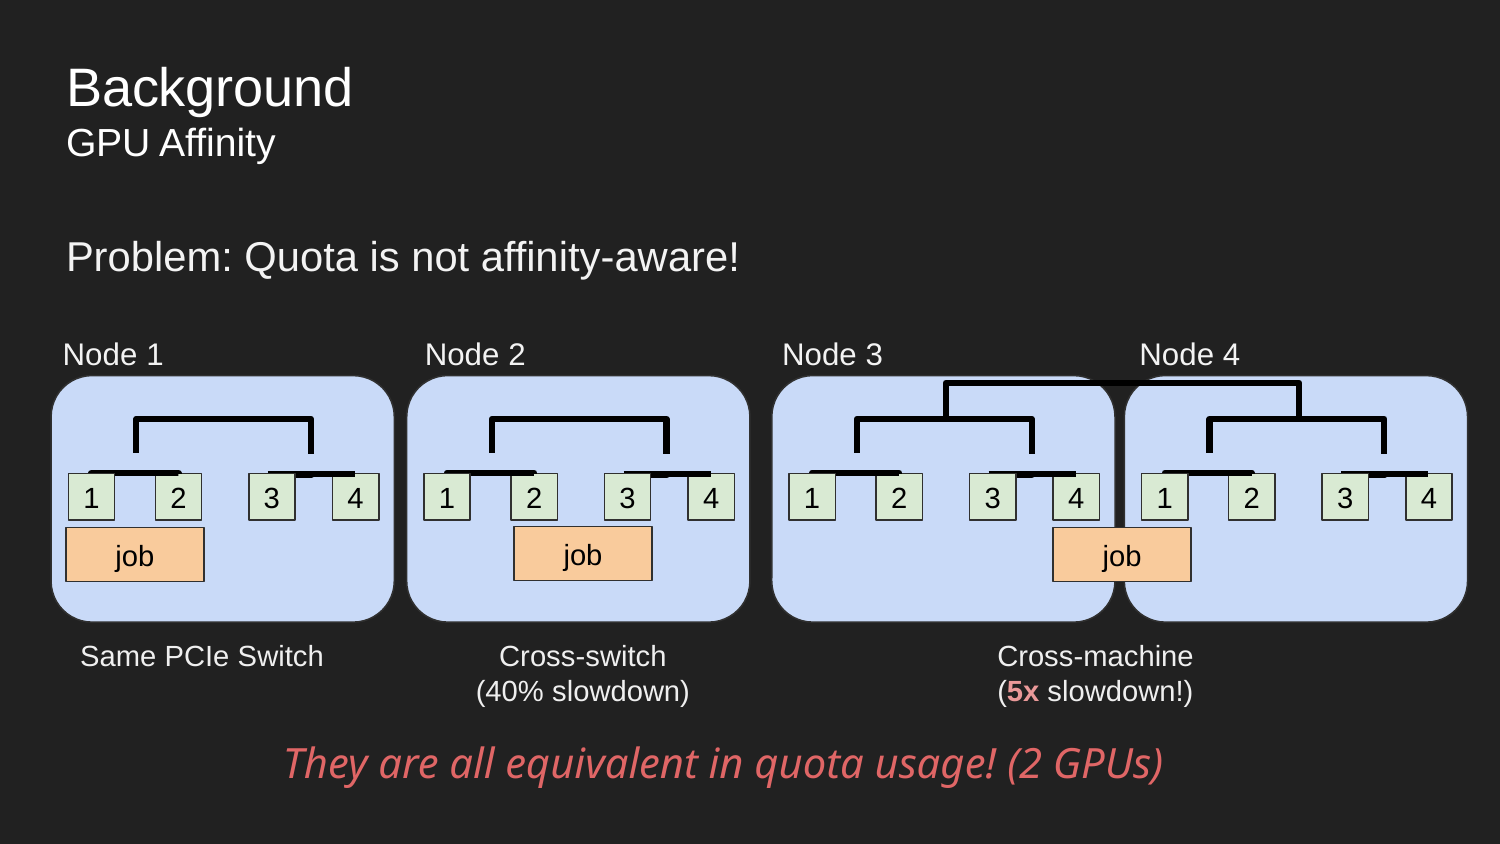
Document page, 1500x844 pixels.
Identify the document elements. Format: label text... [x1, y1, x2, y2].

text_box [1124, 375, 1468, 623]
text_box [945, 382, 1299, 419]
text_box 4 [332, 473, 379, 520]
text_box They are all equivalent in quota usage! (2 GPUs) [267, 721, 1272, 802]
text_box 3 [969, 473, 1016, 520]
text_box [857, 418, 1032, 455]
text_box Node 4 [1124, 319, 1299, 382]
text_box job [65, 527, 204, 582]
text_box job [1053, 527, 1192, 582]
text_box [406, 375, 750, 622]
text_box 3 [1322, 473, 1369, 520]
text_box [136, 418, 311, 455]
text_box 1 [788, 473, 836, 520]
text_box 2 [1228, 473, 1275, 520]
text_box 1 [1141, 473, 1188, 520]
text_box Cross-machine (5x slowdown!) [982, 622, 1299, 722]
text_box job [514, 526, 653, 581]
text_box Same PCIe Switch [65, 622, 382, 687]
text_box [491, 418, 667, 455]
list Problem: Quota is not affinity-aware! [51, 207, 1449, 750]
text_box 3 [248, 473, 296, 520]
text_box 4 [688, 473, 735, 520]
text_box Node 2 [409, 319, 585, 387]
text_box [1209, 418, 1385, 455]
text_box 4 [1405, 473, 1453, 520]
text_box Node 1 [47, 319, 223, 387]
text_box 2 [876, 473, 923, 520]
text_box 4 [1053, 473, 1100, 520]
text_box 2 [155, 473, 202, 520]
text_box [51, 375, 395, 622]
text_box 3 [604, 473, 651, 520]
text_box 1 [423, 473, 471, 520]
text_box Cross-switch (40% slowdown) [424, 622, 742, 721]
title Background GPU Affinity [51, 37, 1449, 180]
text_box 2 [511, 473, 558, 520]
text_box 1 [68, 473, 115, 520]
text_box Node 3 [767, 319, 942, 387]
text_box [771, 375, 1116, 623]
